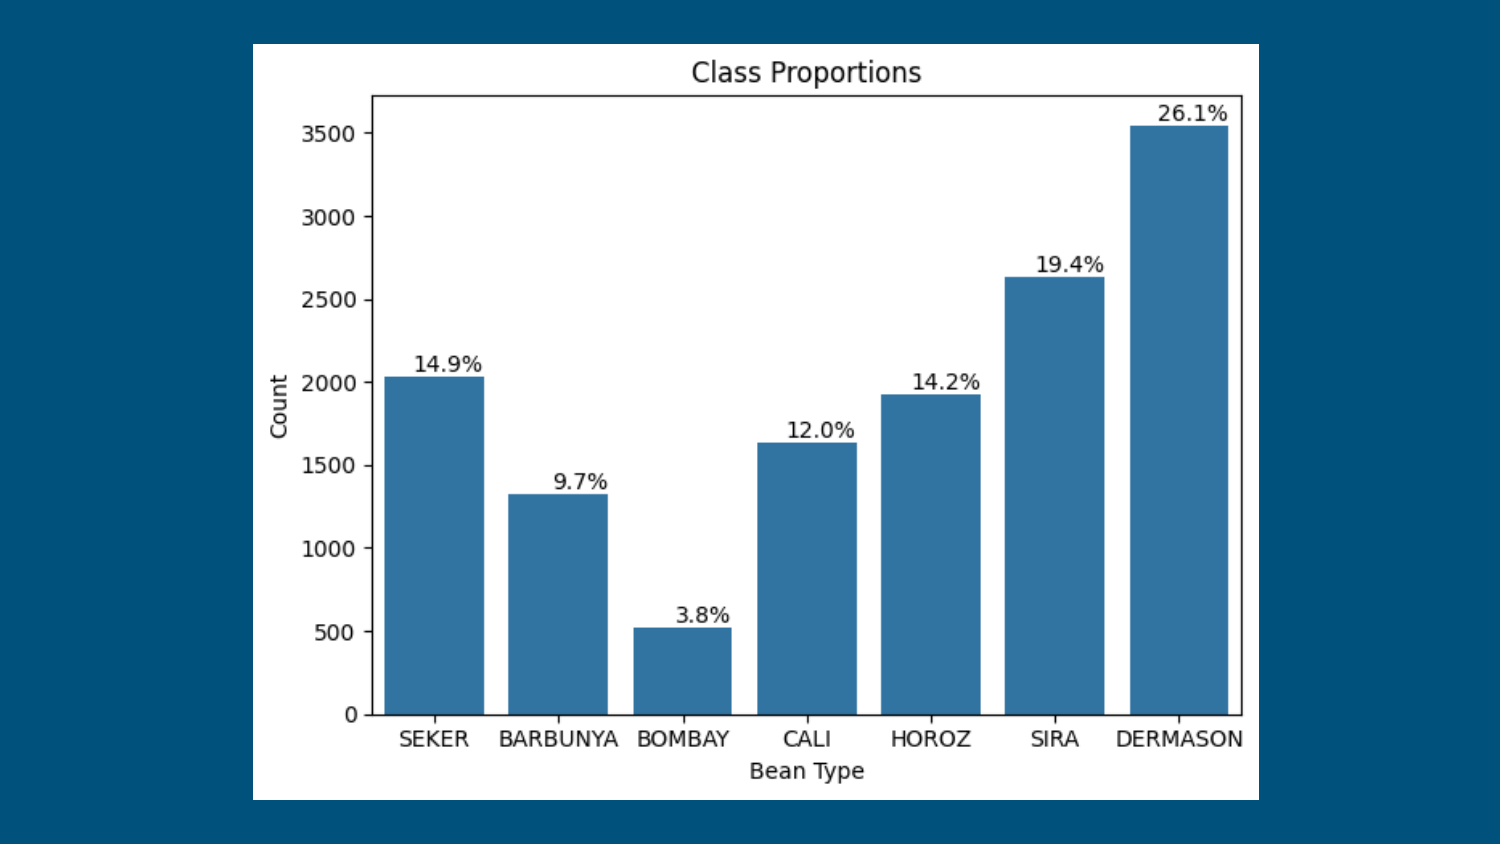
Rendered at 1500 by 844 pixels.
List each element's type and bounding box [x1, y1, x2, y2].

picture [254, 45, 1258, 799]
